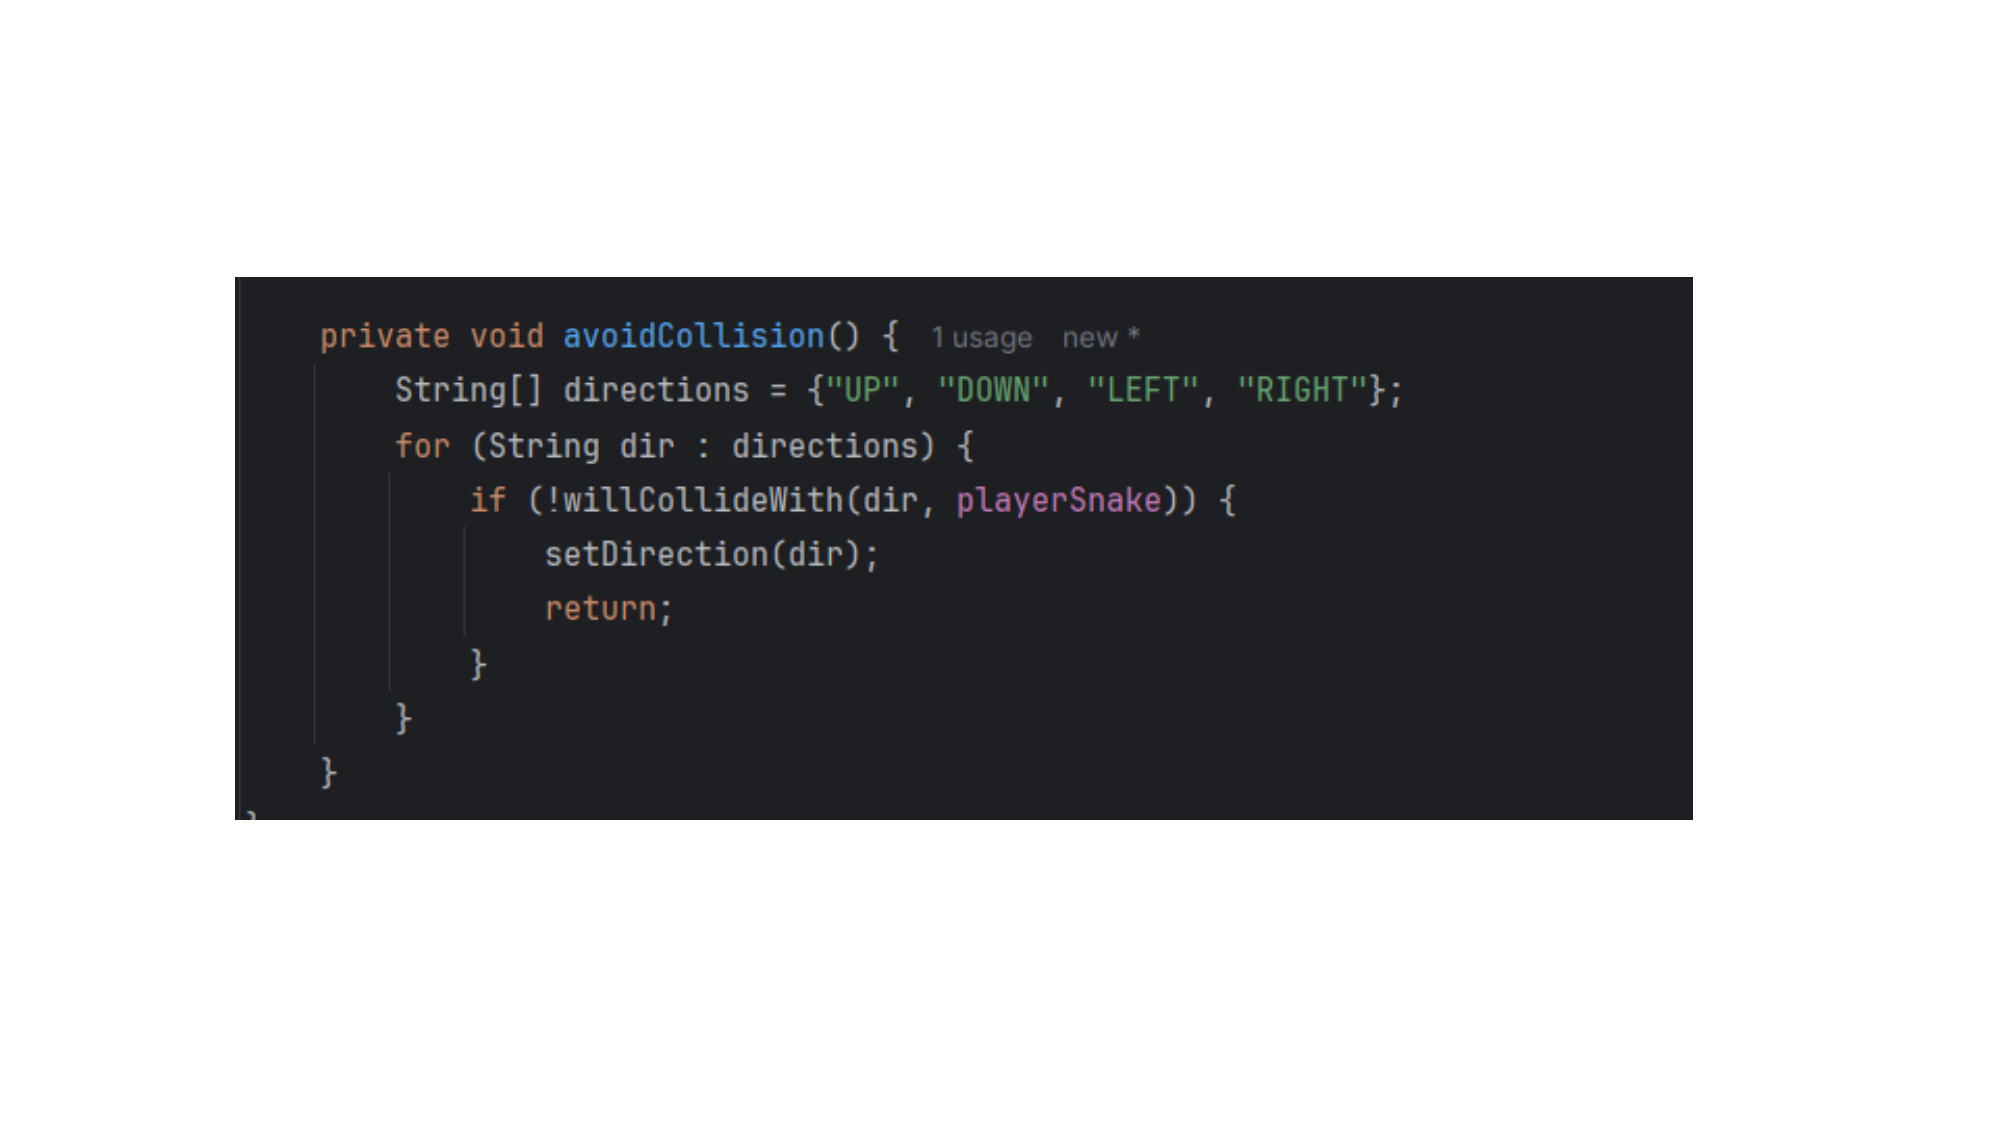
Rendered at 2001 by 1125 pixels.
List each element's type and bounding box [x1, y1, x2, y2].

list [235, 277, 1693, 820]
